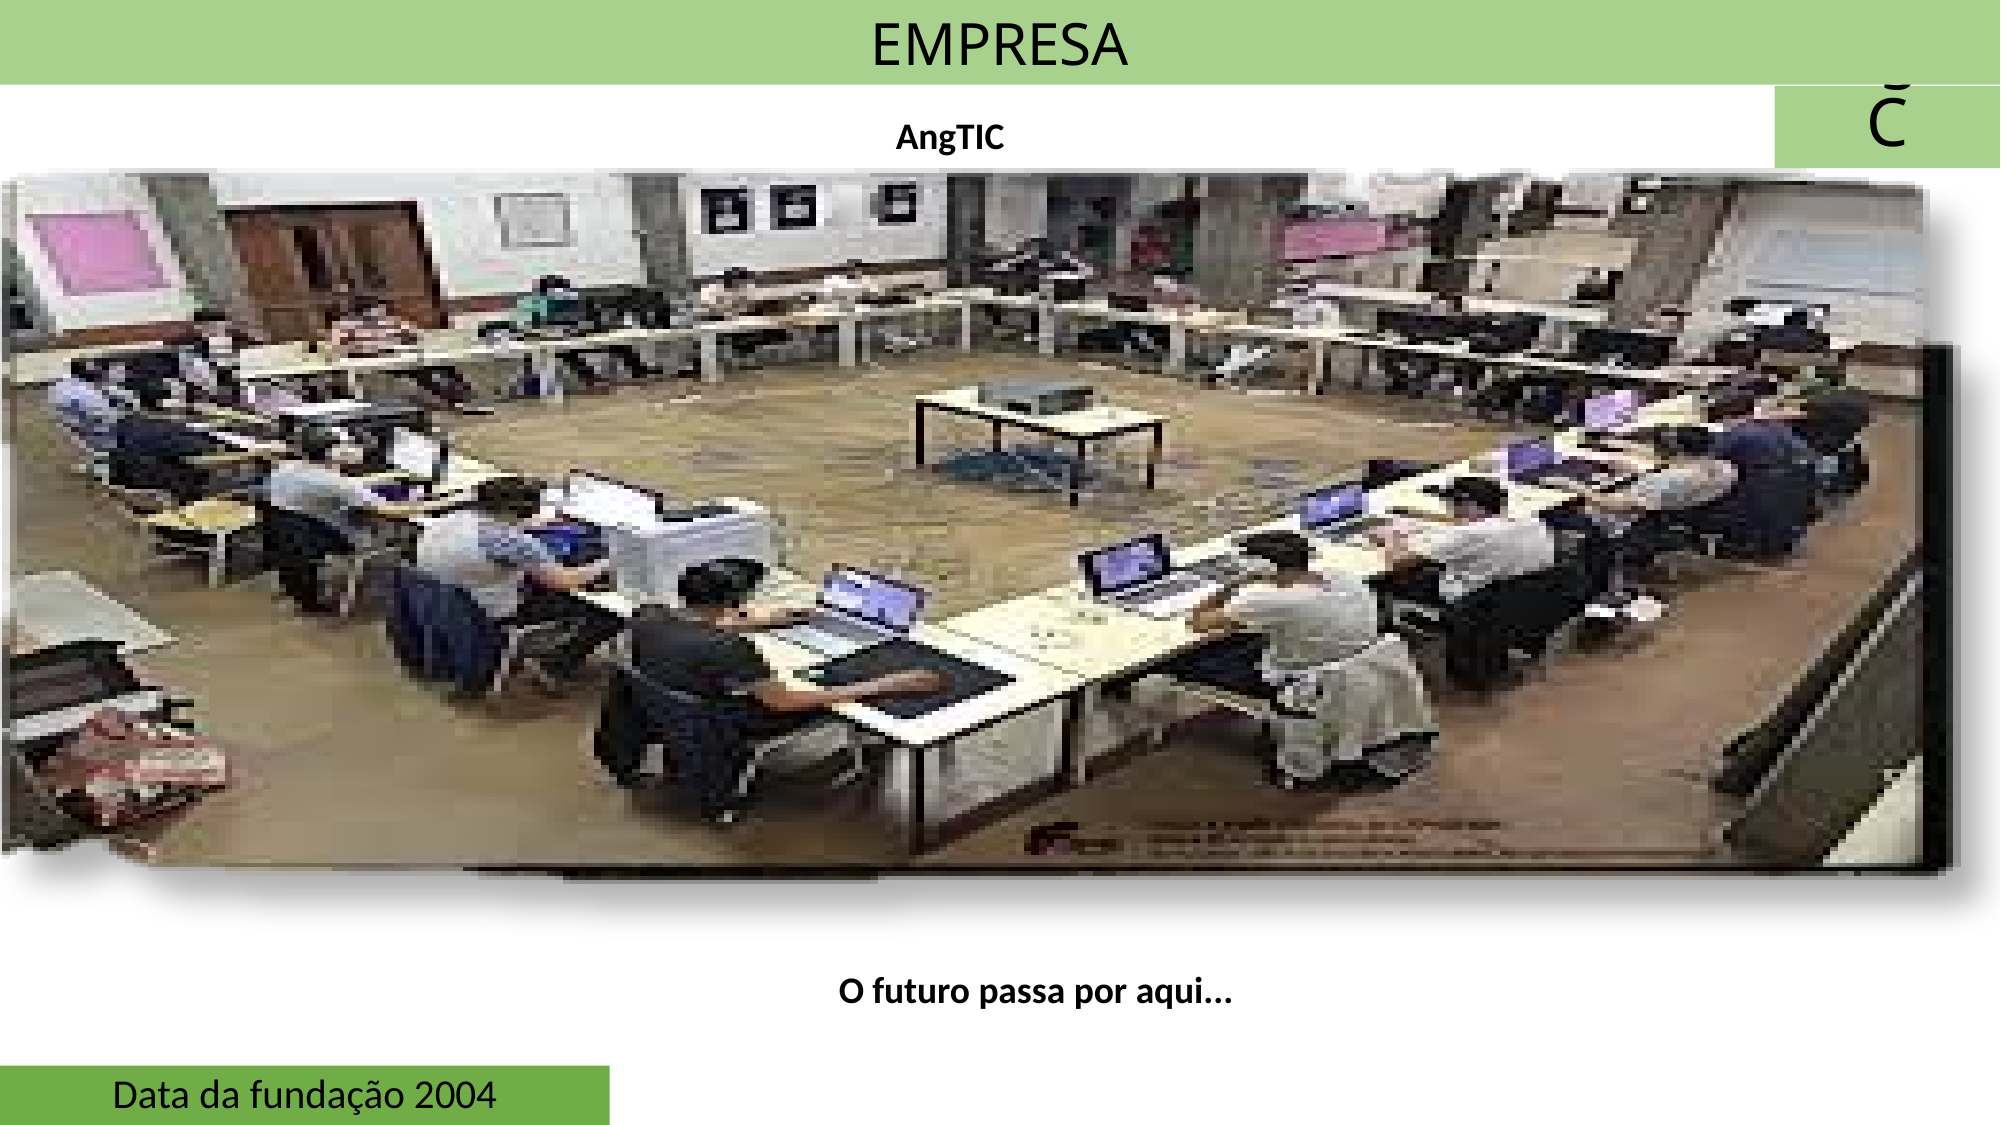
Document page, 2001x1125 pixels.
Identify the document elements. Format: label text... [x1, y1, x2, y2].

subtitle Data da fundação 2004 [0, 1065, 610, 1125]
text_box EMPRESA [0, 0, 2000, 85]
text_box AngTIC [881, 104, 1020, 132]
picture [0, 132, 2000, 913]
text_box O futuro passa por aqui... [823, 961, 1249, 1019]
title AngTIC [1774, 85, 2000, 132]
